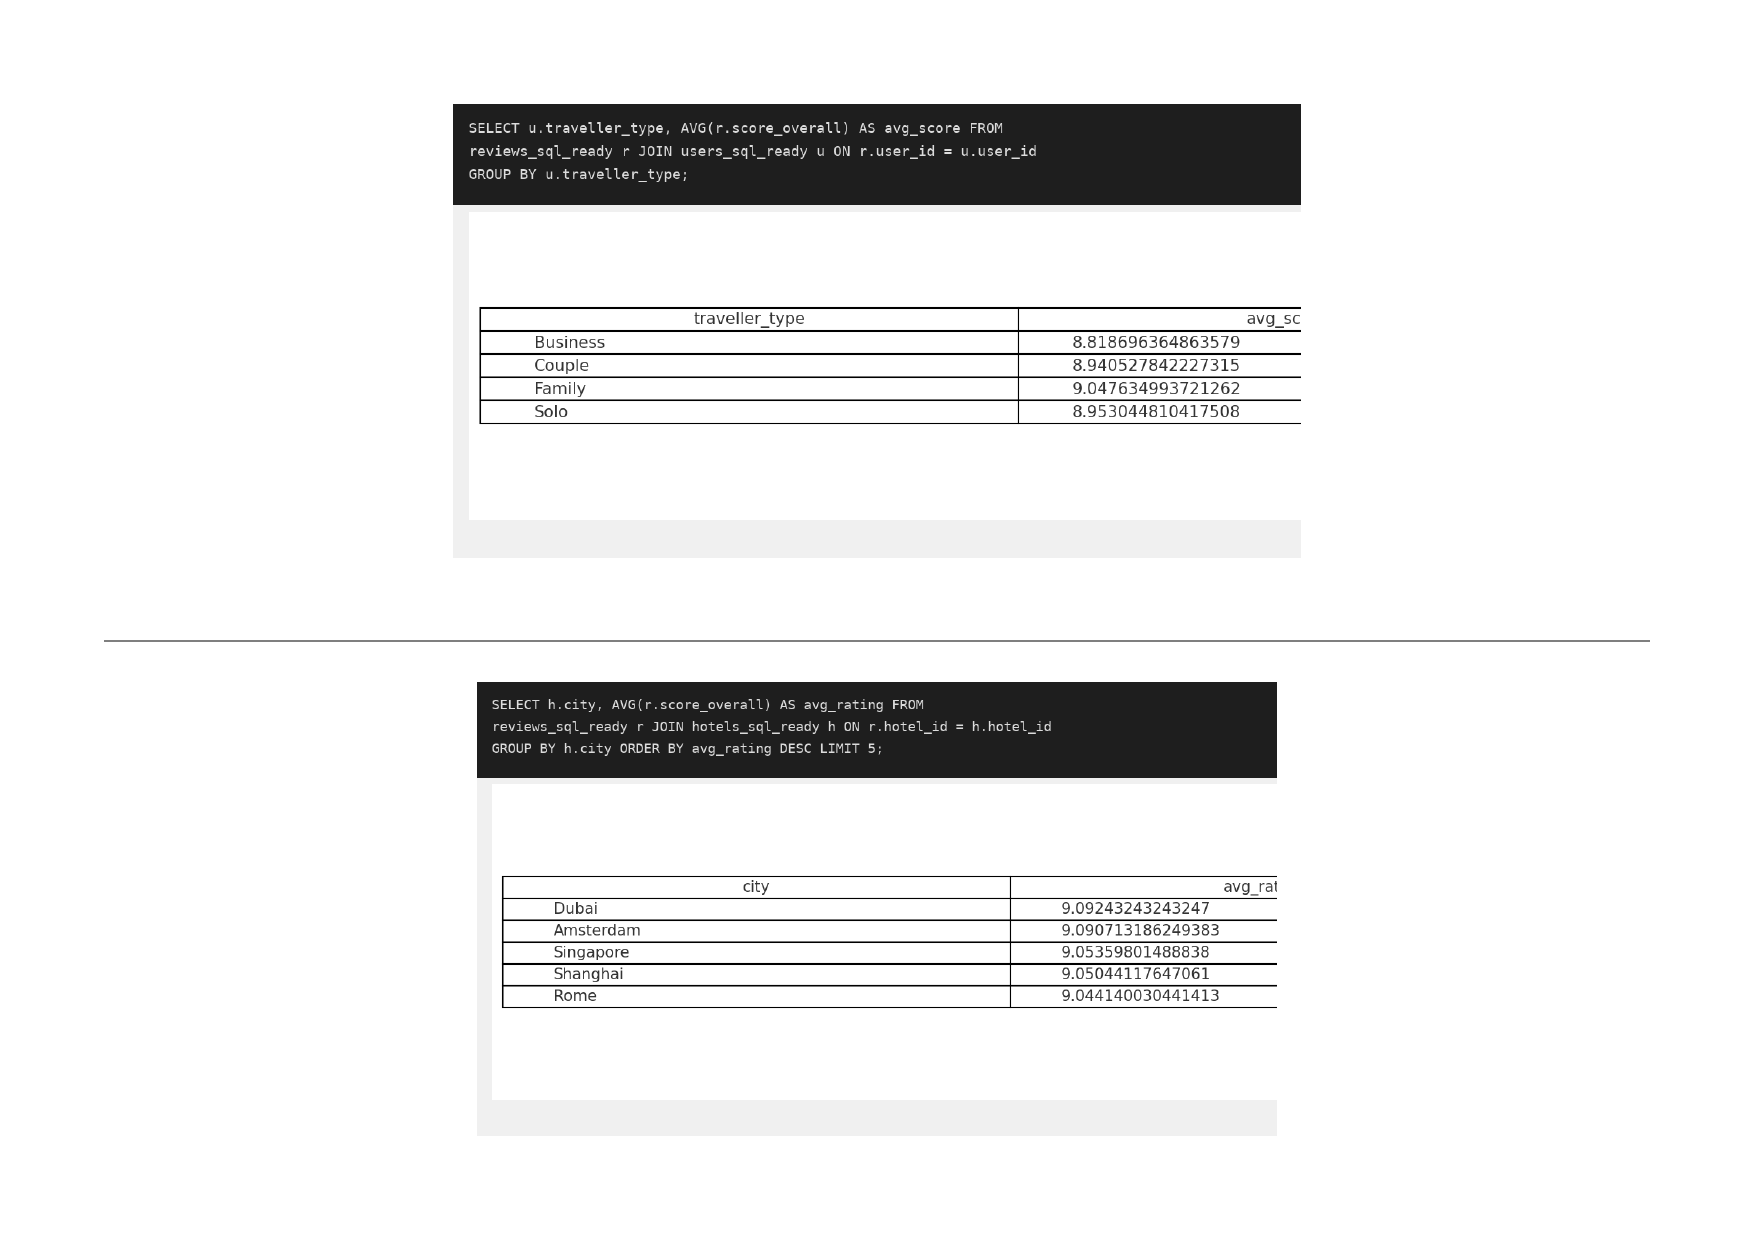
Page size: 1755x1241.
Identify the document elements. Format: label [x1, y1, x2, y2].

picture [453, 103, 1301, 558]
picture [477, 682, 1277, 1137]
